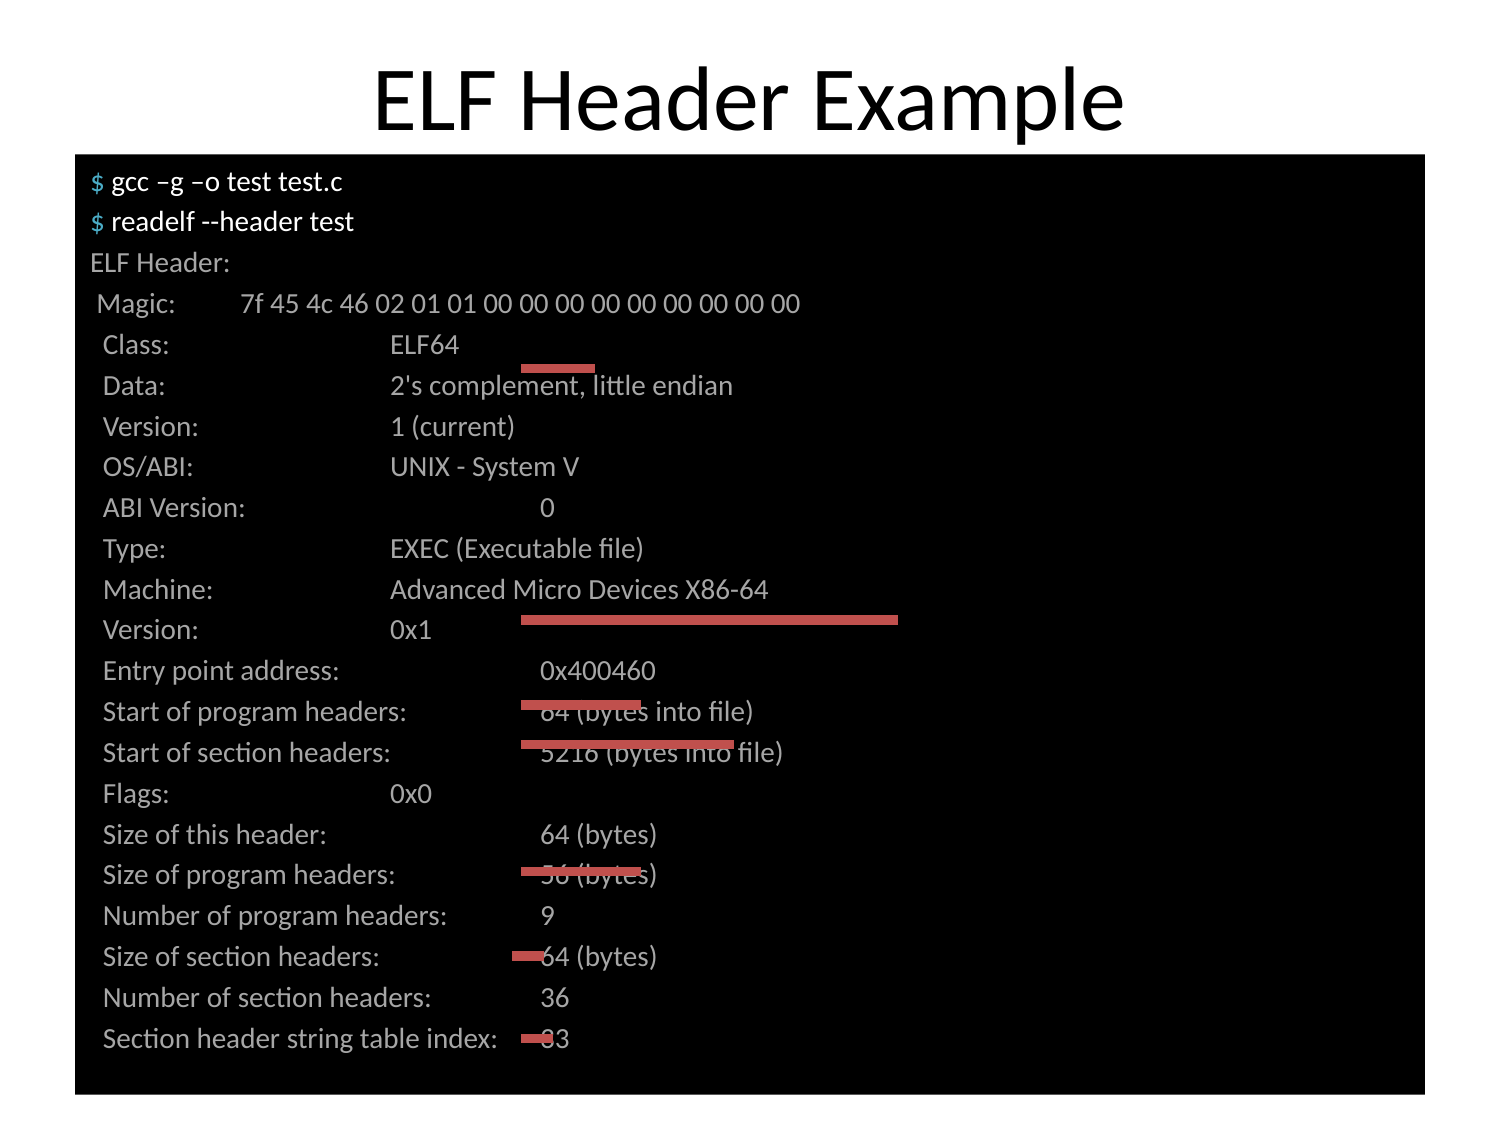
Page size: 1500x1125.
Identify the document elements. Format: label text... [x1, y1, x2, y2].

slide_number 7 [1074, 1042, 1425, 1103]
list $ gcc –g –o test test.c $ readelf --header test ELF Header: Magic: 7f 45 4c 46 02 01 01 00 00 00 00 00 00 00 00 00 Class: ELF64 Data: 2's complement, little endian Version: 1 (current) OS/ABI: UNIX - System V ABI Version: 0 Type: EXEC (Executable file) Machine: Advanced Micro Devices X86-64 Version: 0x1 Entry point address: 0x400460 Start of program headers: 64 (bytes into file) Start of section headers: 5216 (bytes into file) Flags: 0x0 Size of this header: 64 (bytes) Size of program headers: 56 (bytes) Number of program headers: 9 Size of section headers: 64 (bytes) Number of section headers: 36 Section header string table index: 33 [75, 154, 1425, 1095]
title ELF Header Example [75, 0, 1425, 154]
